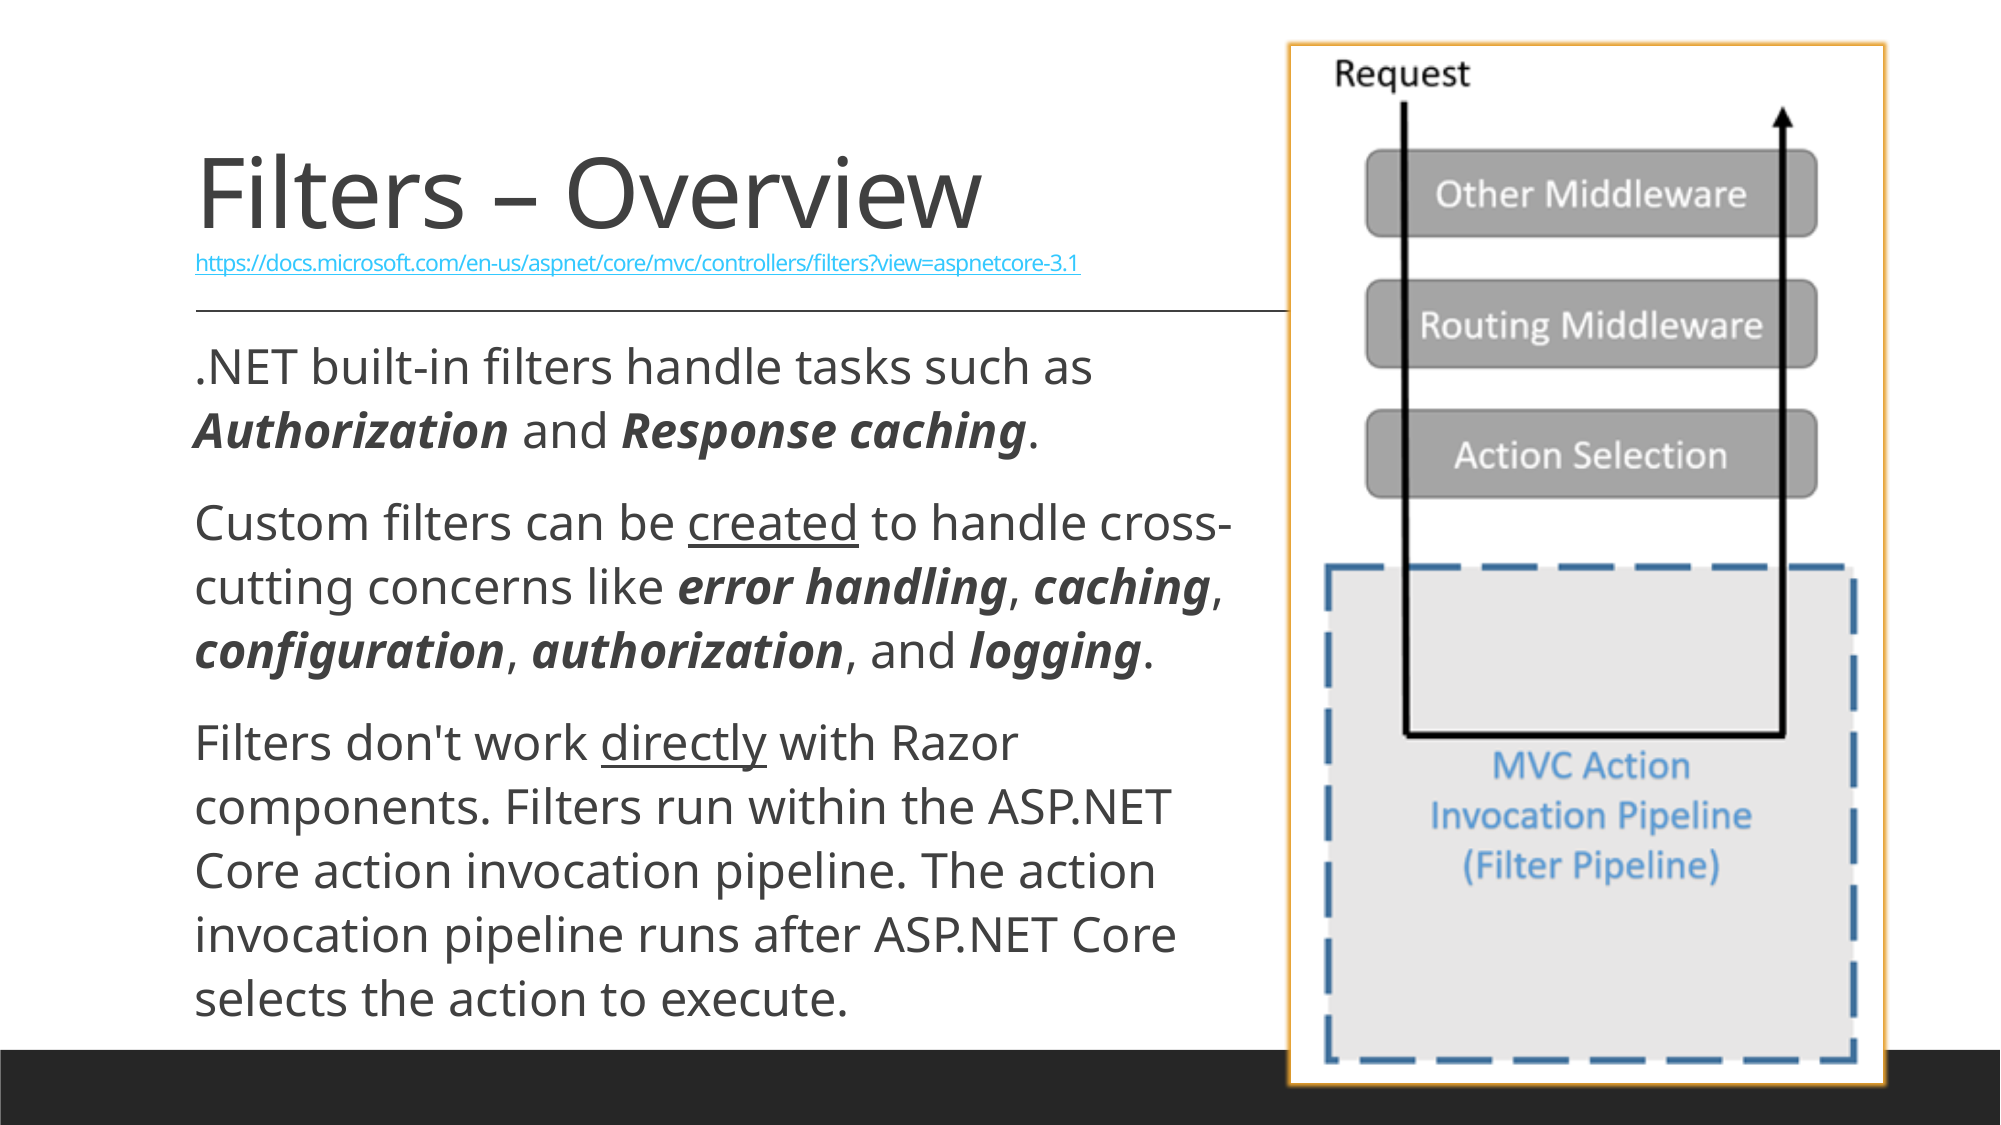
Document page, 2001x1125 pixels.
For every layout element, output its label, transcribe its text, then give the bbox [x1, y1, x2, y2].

title Filters – Overview https://docs.microsoft.com/en-us/aspnet/core/mvc/controllers/filters?view=aspnetcore-3.1 [180, 47, 1286, 285]
list .NET built-in filters handle tasks such as Authorization and Response caching. Custom filters can be created to handle cross-cutting concerns like error handling, caching, configuration, authorization, and logging. Filters don't work directly with Razor components. Filters run within the ASP.NET Core action invocation pipeline. The action invocation pipeline runs after ASP.NET Core selects the action to execute. [180, 312, 1240, 1045]
picture [1290, 46, 1883, 1083]
